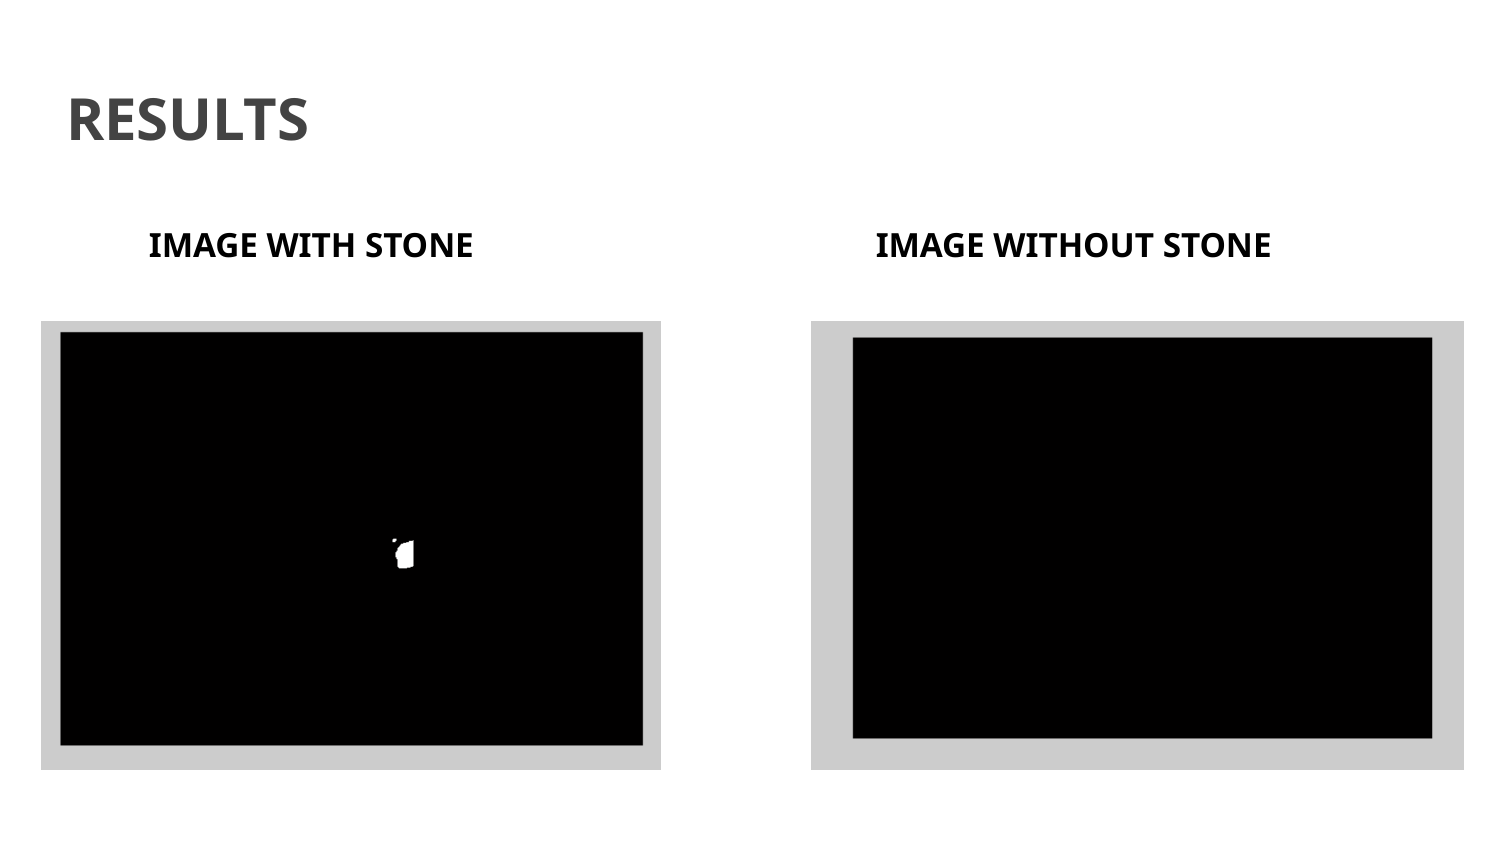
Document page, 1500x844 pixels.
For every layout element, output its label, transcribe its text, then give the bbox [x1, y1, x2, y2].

title RESULTS [51, 67, 1449, 167]
picture [41, 321, 661, 770]
text_box IMAGE WITHOUT STONE [860, 208, 1392, 279]
picture [810, 321, 1464, 770]
text_box IMAGE WITH STONE [133, 209, 583, 280]
